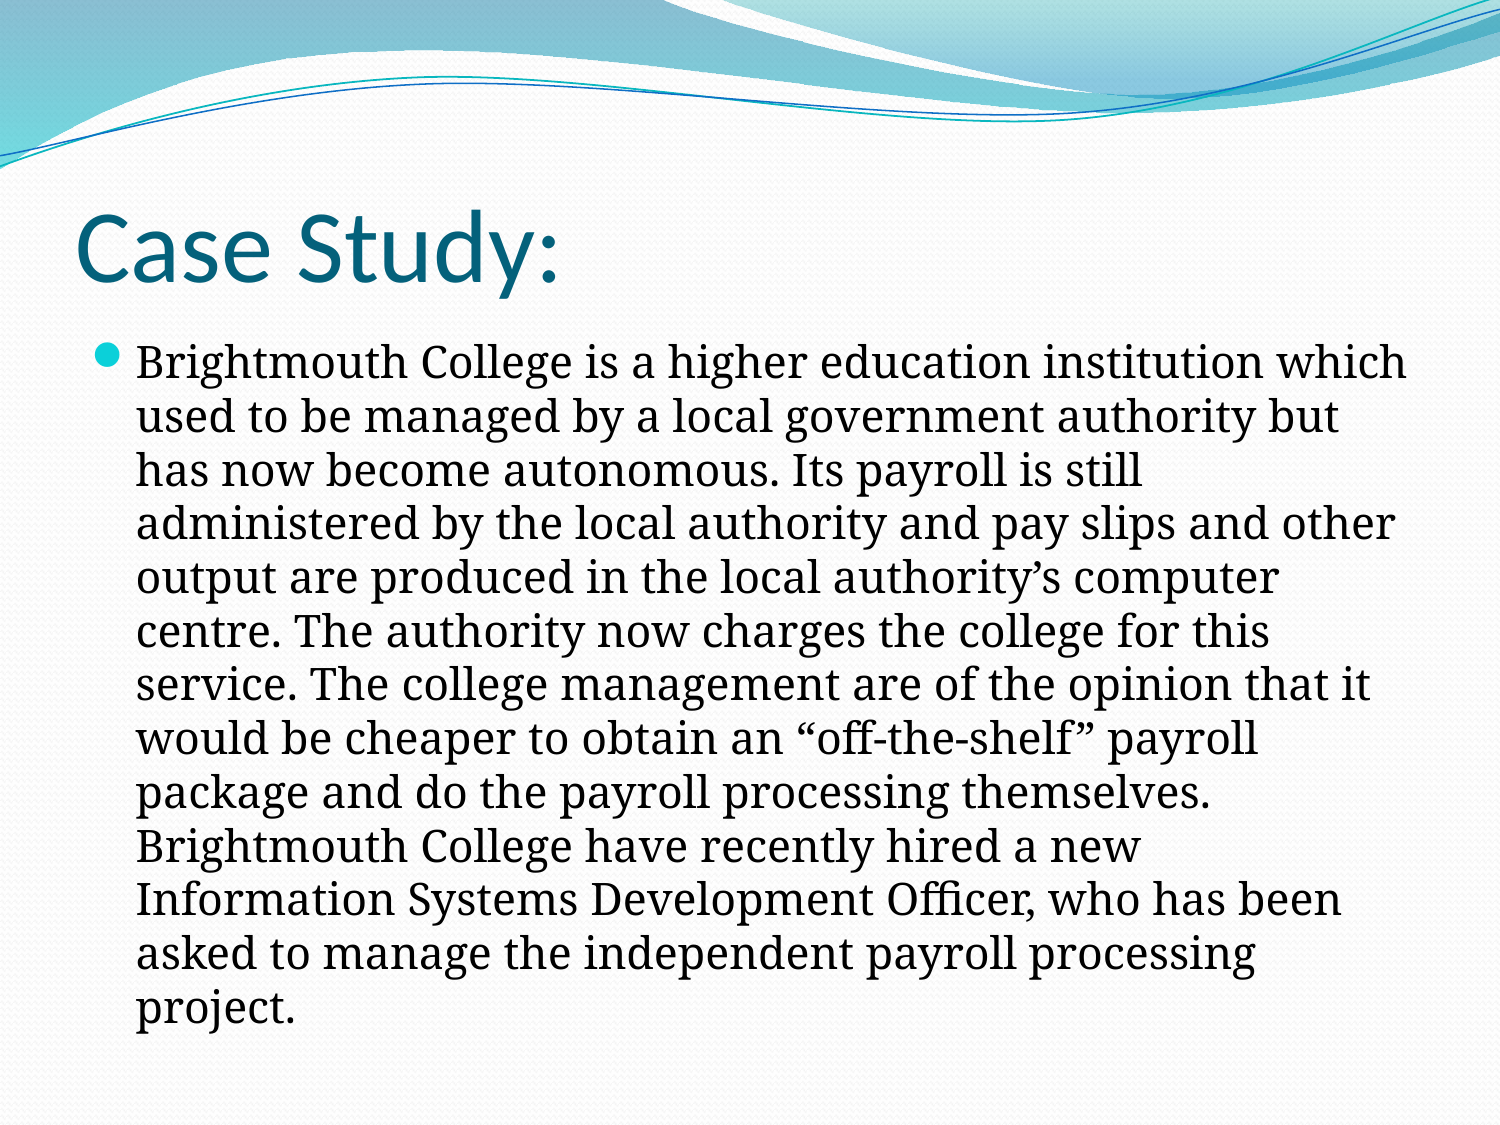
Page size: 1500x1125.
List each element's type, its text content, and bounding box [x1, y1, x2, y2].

title Case Study: [75, 115, 1425, 303]
list Brightmouth College is a higher education institution which used to be managed by a local government authority but has now become autonomous. Its payroll is still administered by the local authority and pay slips and other output are produced in the local authority’s computer centre. The authority now charges the college for this service. The college management are of the opinion that it would be cheaper to obtain an “off-the-shelf” payroll package and do the payroll processing themselves. Brightmouth College have recently hired a new Information Systems Development Officer, who has been asked to manage the independent payroll processing project. [76, 326, 1427, 1047]
